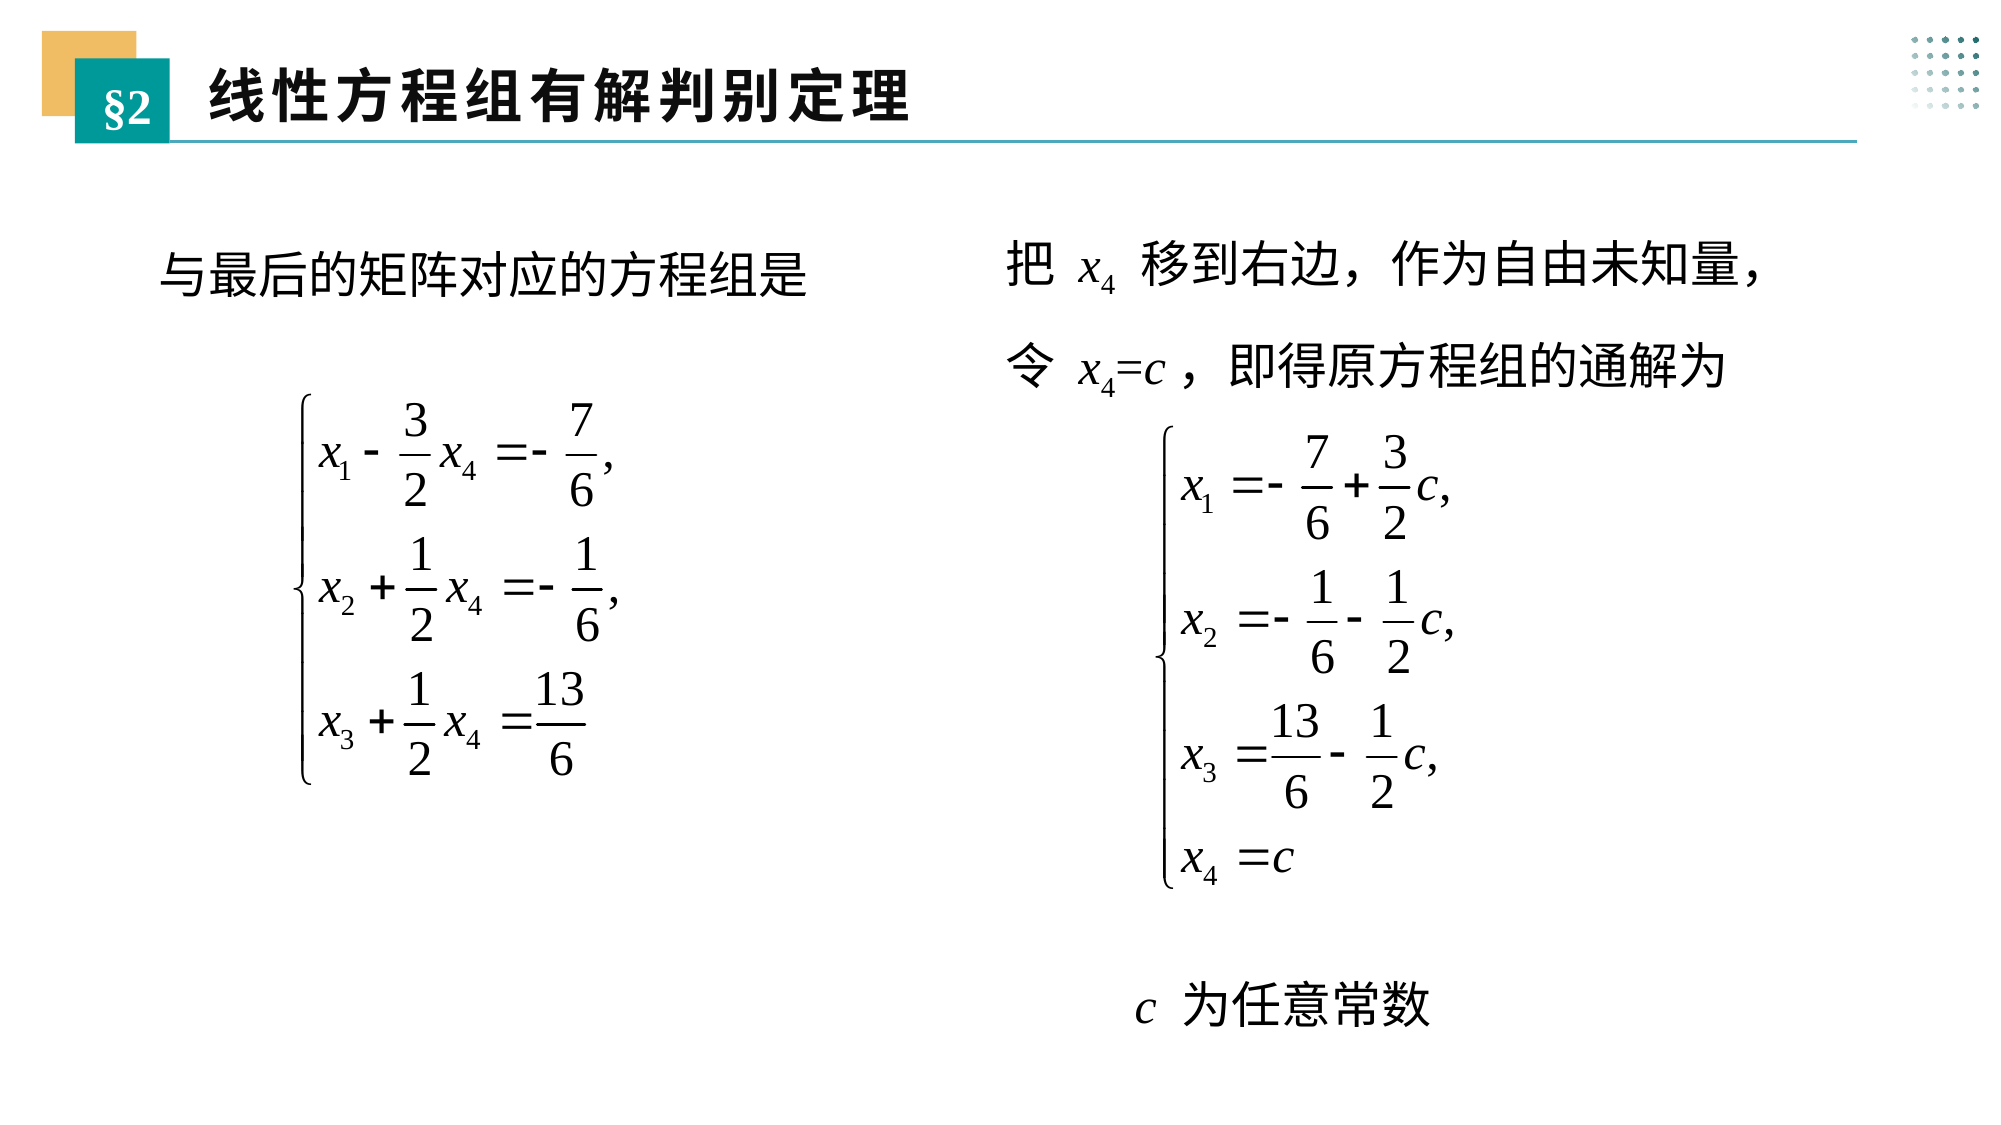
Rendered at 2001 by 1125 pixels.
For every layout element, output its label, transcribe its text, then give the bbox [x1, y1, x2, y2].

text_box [79, 51, 976, 143]
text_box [1149, 420, 1458, 896]
text_box c 为任意常数 [1119, 935, 1488, 1041]
text_box 把 x4 移到右边，作为自由未知量，令 x4=c，即得原方程组的通解为 [990, 190, 1814, 411]
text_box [287, 387, 623, 792]
text_box 与最后的矩阵对应的方程组是 [143, 205, 920, 311]
